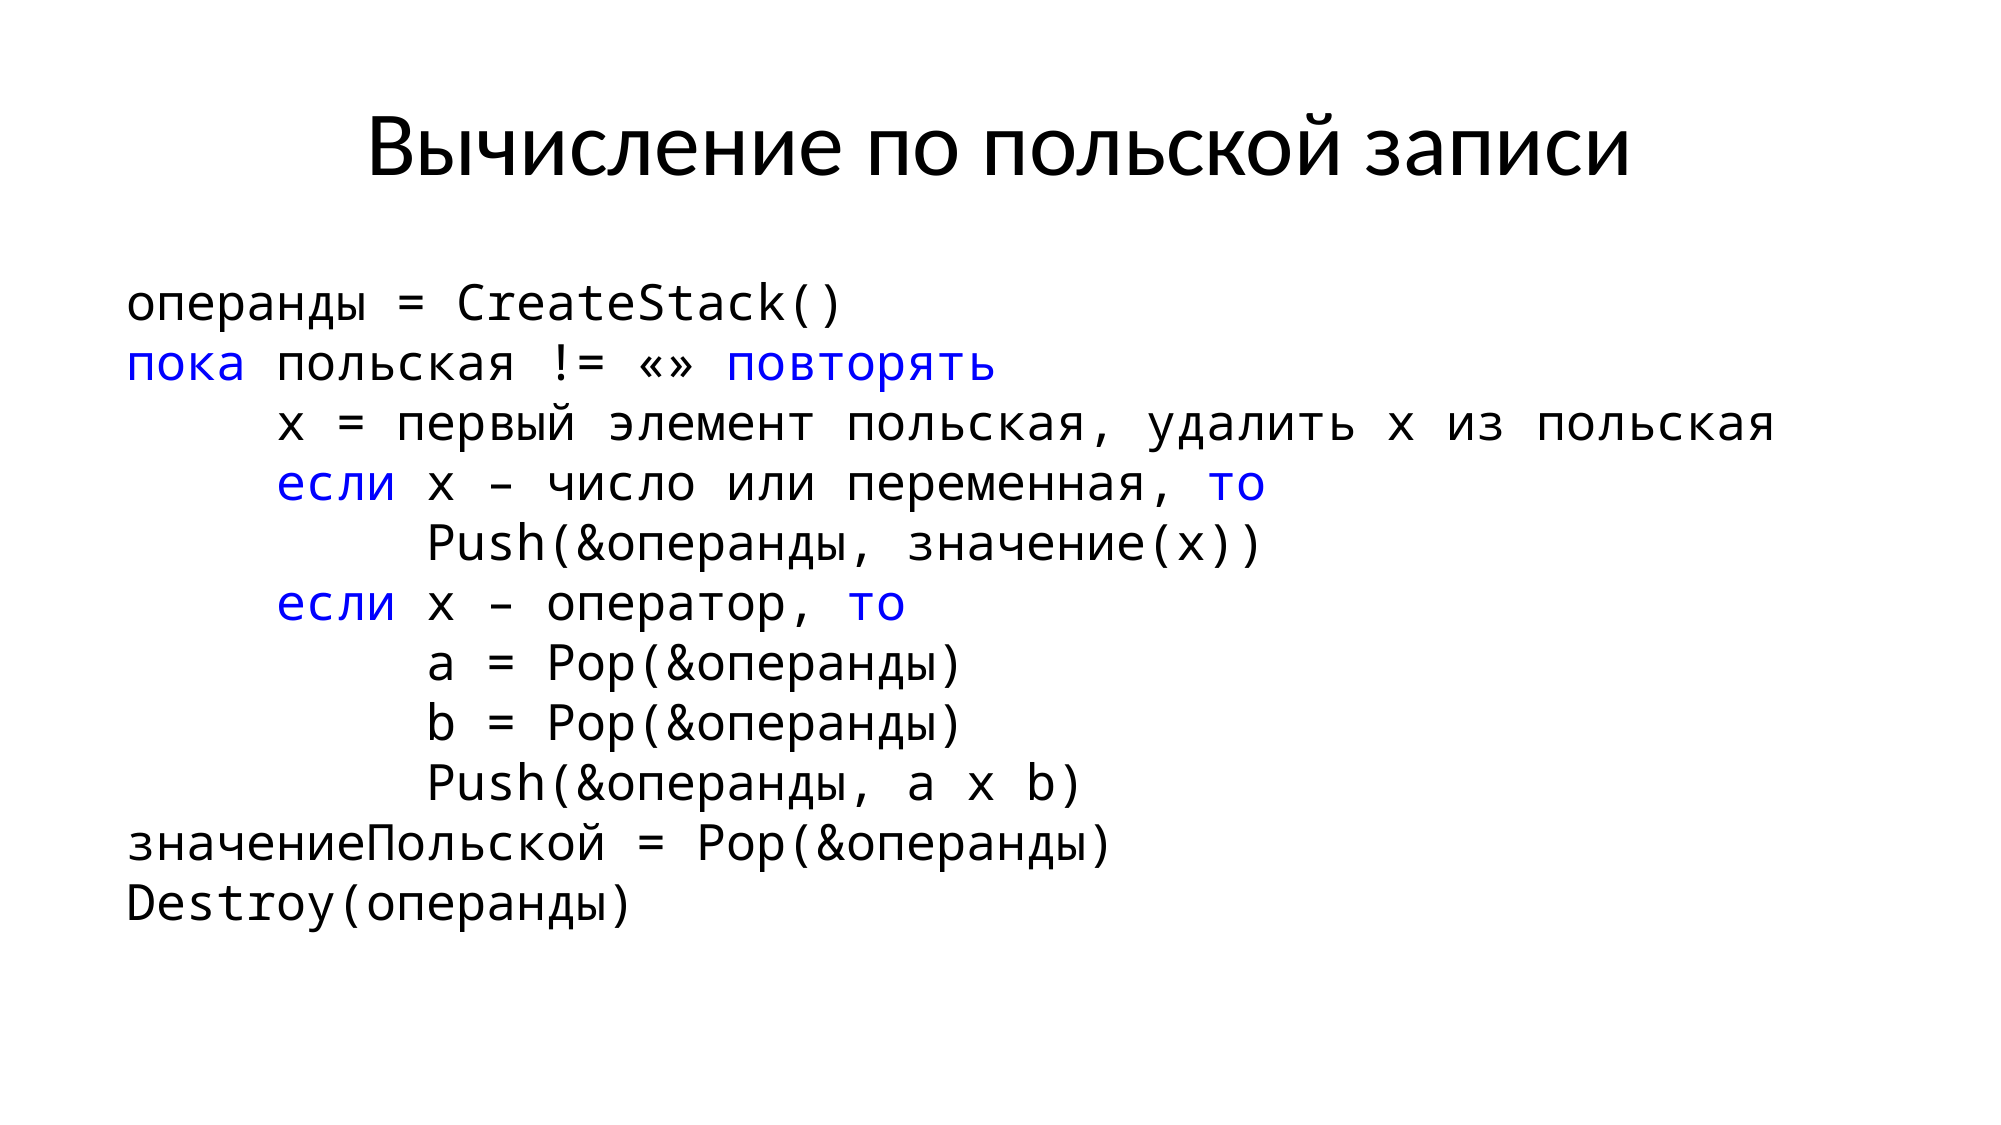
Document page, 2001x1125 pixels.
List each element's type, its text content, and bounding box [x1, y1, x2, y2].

title Вычисление по польской записи [99, 45, 1900, 233]
list операнды = CreateStack() пока польская != «» повторять х = первый элемент польская, удалить х из польская если х – число или переменная, то Push(&операнды, значение(х)) если х – оператор, то a = Pop(&операнды) b = Pop(&операнды) Push(&операнды, a x b) значениеПольской = Pop(&операнды) Destroy(операнды) [99, 262, 1900, 1005]
